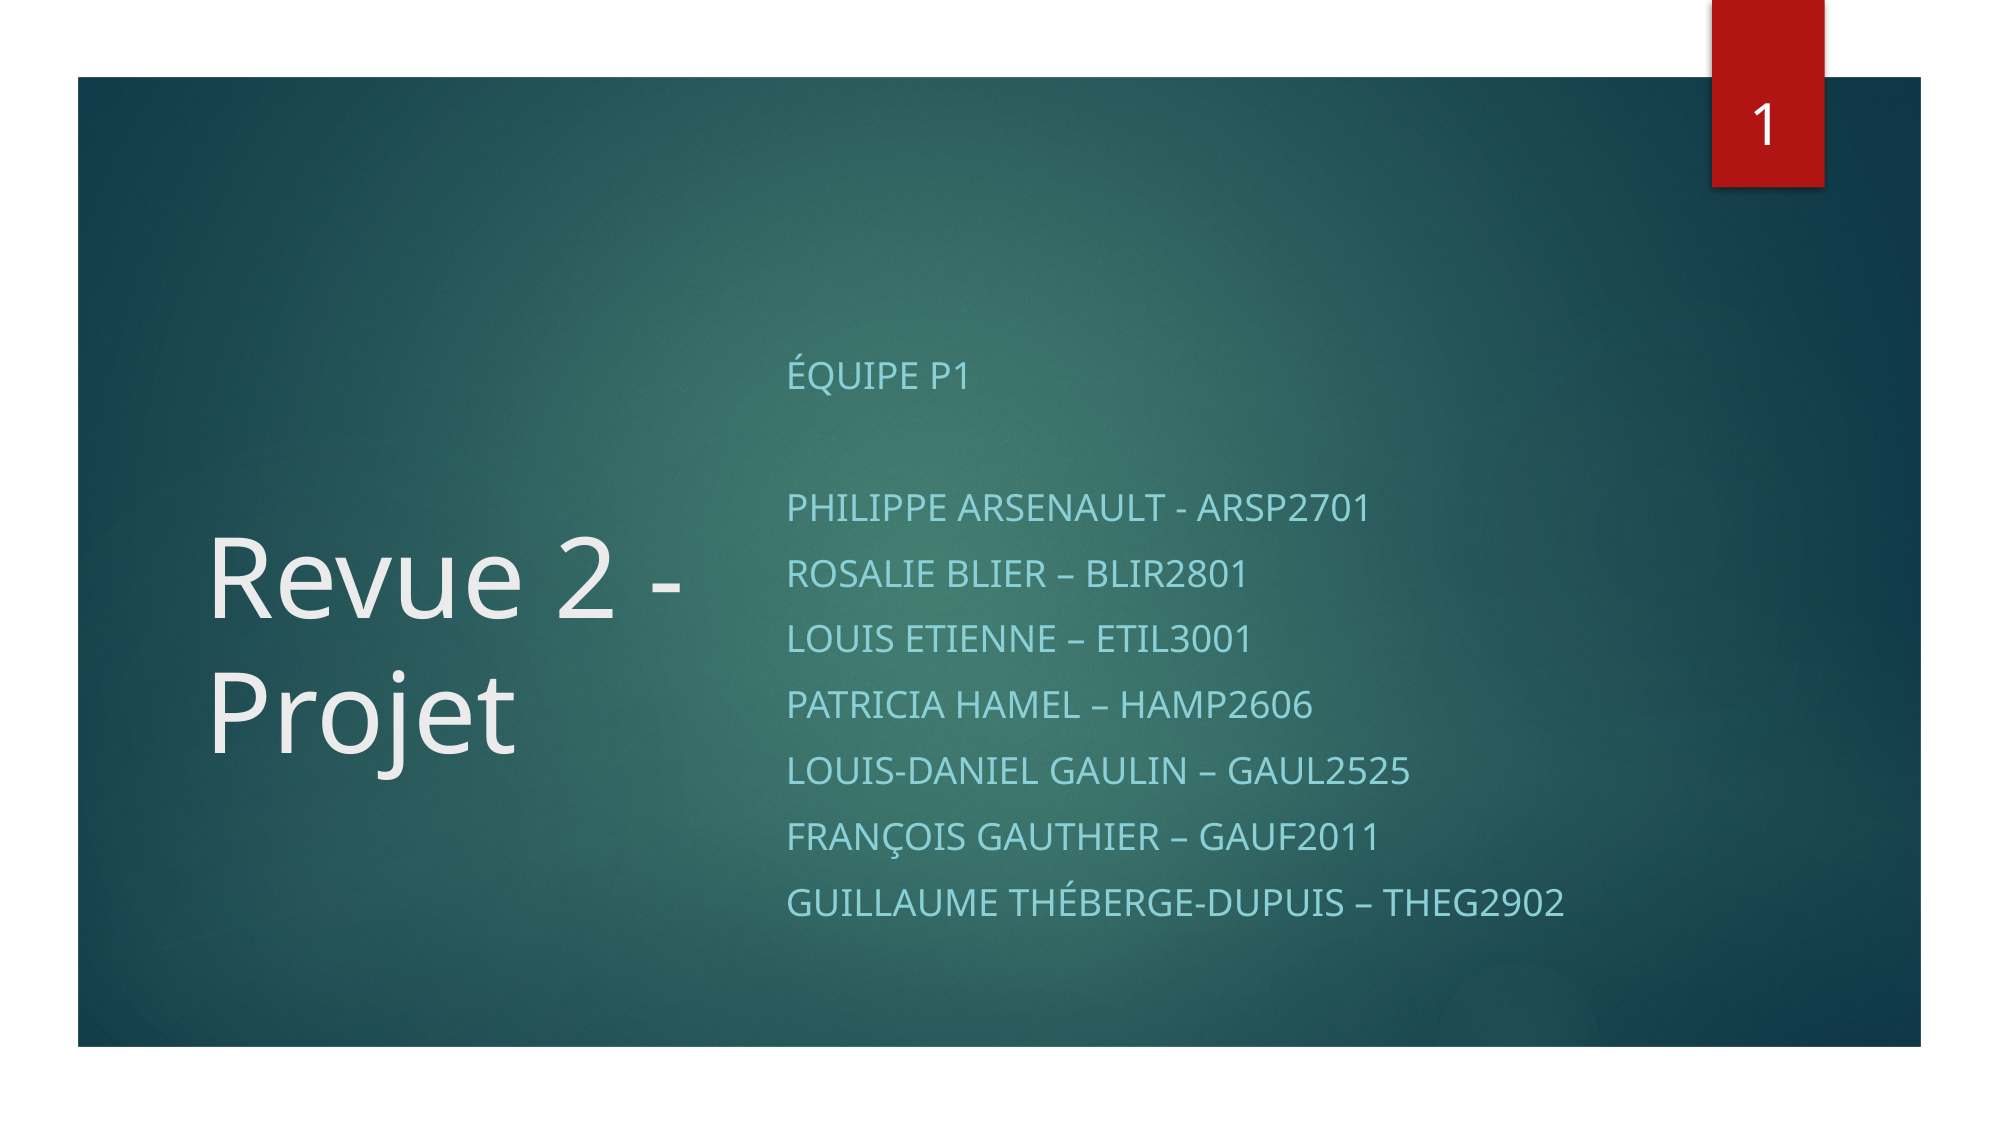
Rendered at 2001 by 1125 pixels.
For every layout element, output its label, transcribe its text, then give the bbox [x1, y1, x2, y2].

title Revue 2 - Projet [189, 344, 770, 784]
subtitle Équipe P1​​ ​​ PhiliPpe Arsenault - arsp2701​​ Rosalie Blier – blir2801​​ Louis Etienne – etil3001​​ Patricia Hamel – hamp2606​​ Louis-Daniel Gaulin – gaul2525​​ FranÇois Gauthier – gauF2011​​ Guillaume Théberge-Dupuis – theg2902 [770, 344, 1811, 967]
slide_number 1 [1698, 48, 1836, 174]
